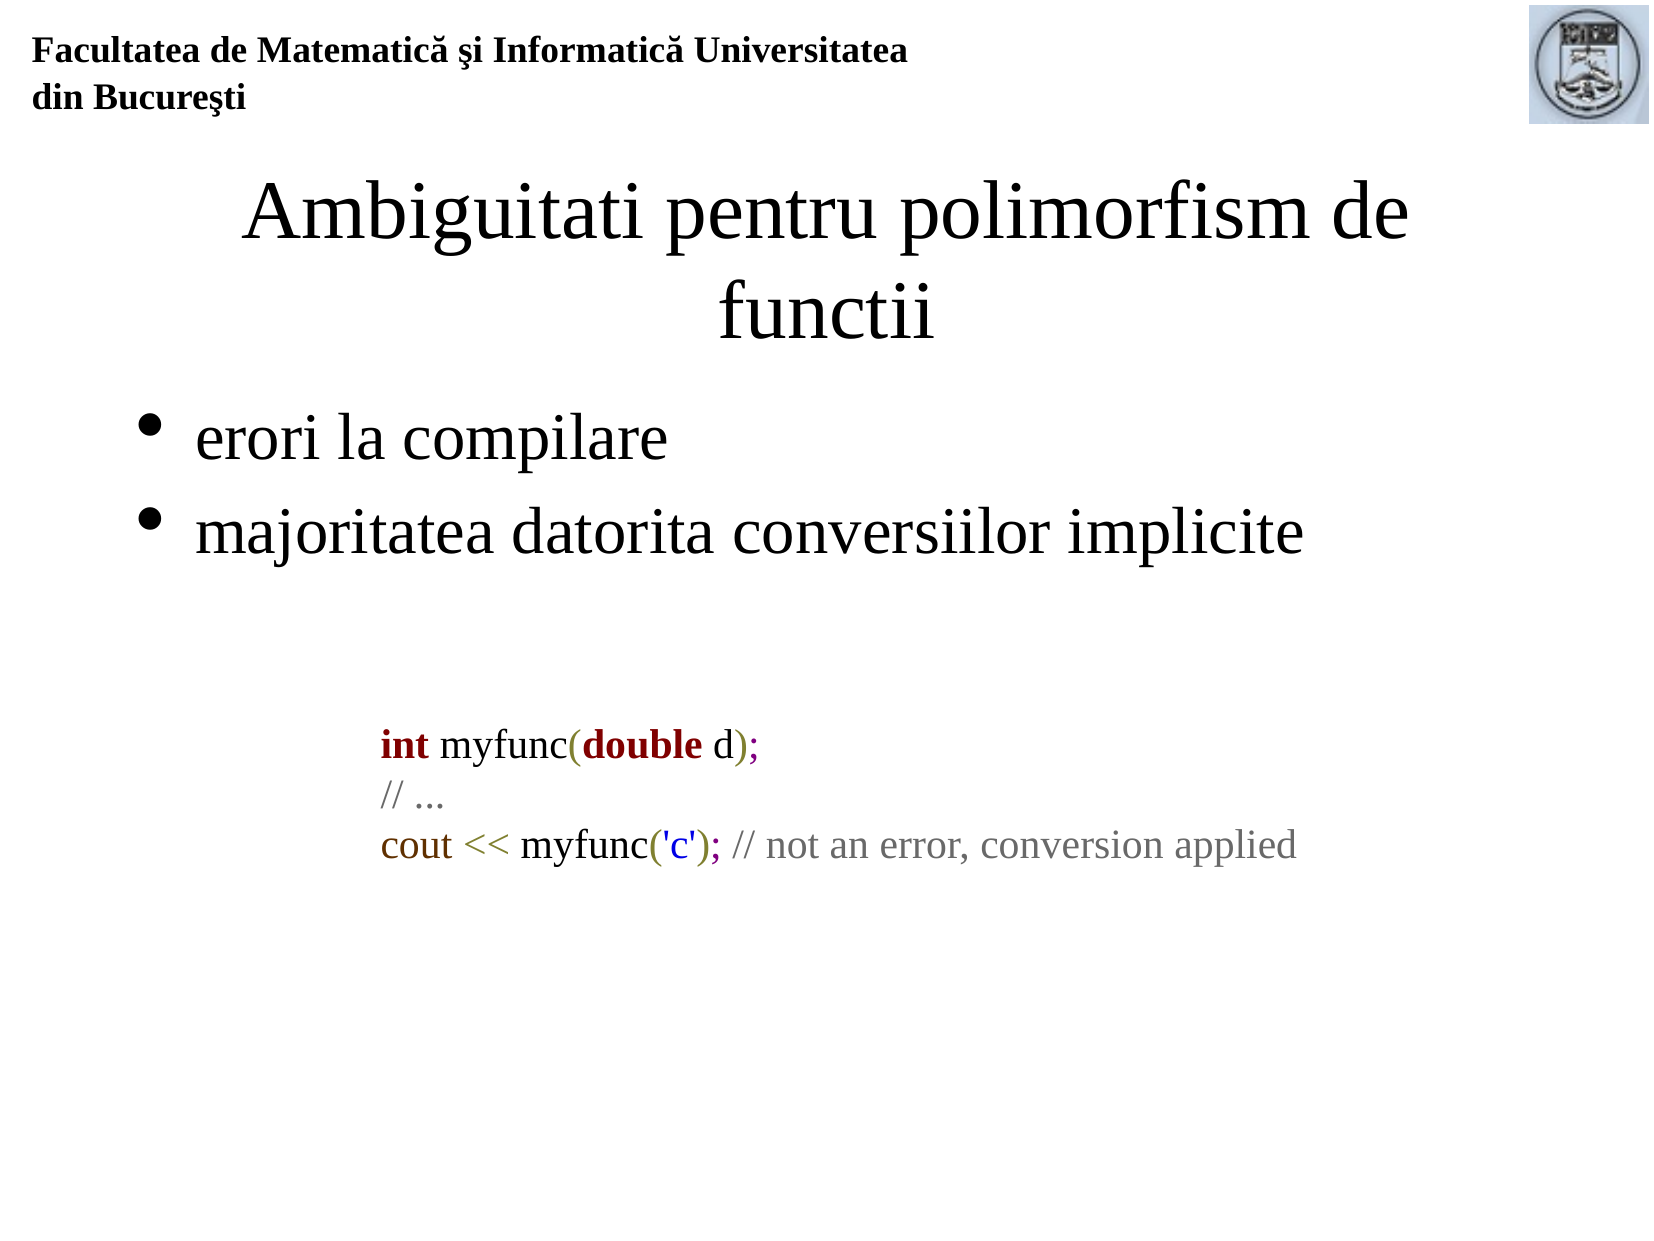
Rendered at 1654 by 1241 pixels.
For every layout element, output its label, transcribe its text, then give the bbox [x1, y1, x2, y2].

text_box int myfunc(double d); // ... cout << myfunc('c'); // not an error, conversion applied [365, 709, 1406, 875]
picture [1529, 5, 1649, 125]
text_box Ambiguitati pentru polimorfism de functii [124, 151, 1530, 359]
text_box Facultatea de Matematică şi Informatică Universitatea din Bucureşti [15, 15, 927, 135]
text_box erori la compilare majoritatea datorita conversiilor implicite [124, 385, 1530, 1130]
